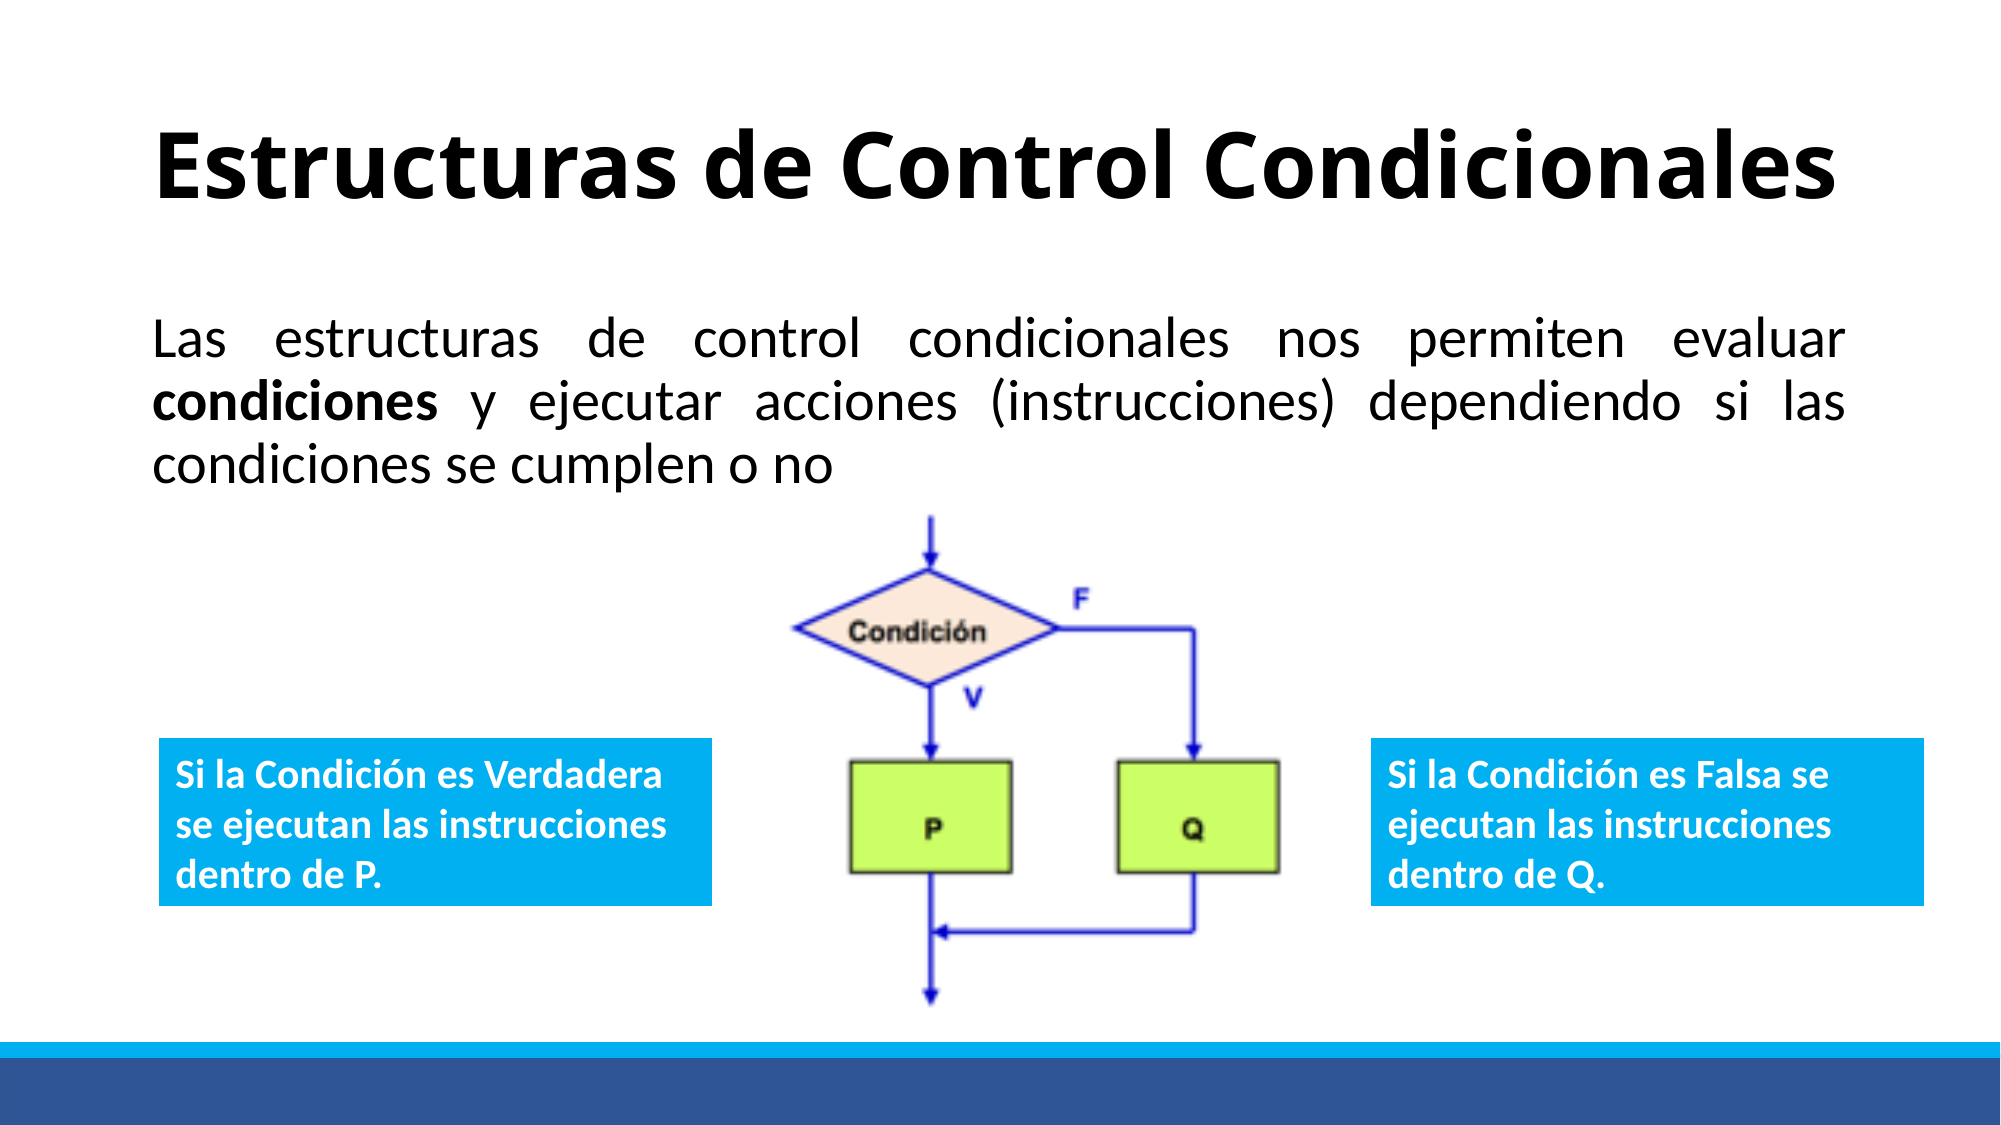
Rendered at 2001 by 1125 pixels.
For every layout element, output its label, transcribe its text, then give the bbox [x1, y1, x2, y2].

title Estructuras de Control Condicionales [137, 59, 1863, 278]
picture [728, 497, 1332, 1014]
list Las estructuras de control condicionales nos permiten evaluar condiciones y ejecutar acciones (instrucciones) dependiendo si las condiciones se cumplen o no [137, 299, 1863, 1014]
text_box Si la Condición es Falsa se ejecutan las instrucciones dentro de Q. [1371, 738, 1924, 906]
text_box Si la Condición es Verdadera se ejecutan las instrucciones dentro de P. [159, 738, 712, 906]
